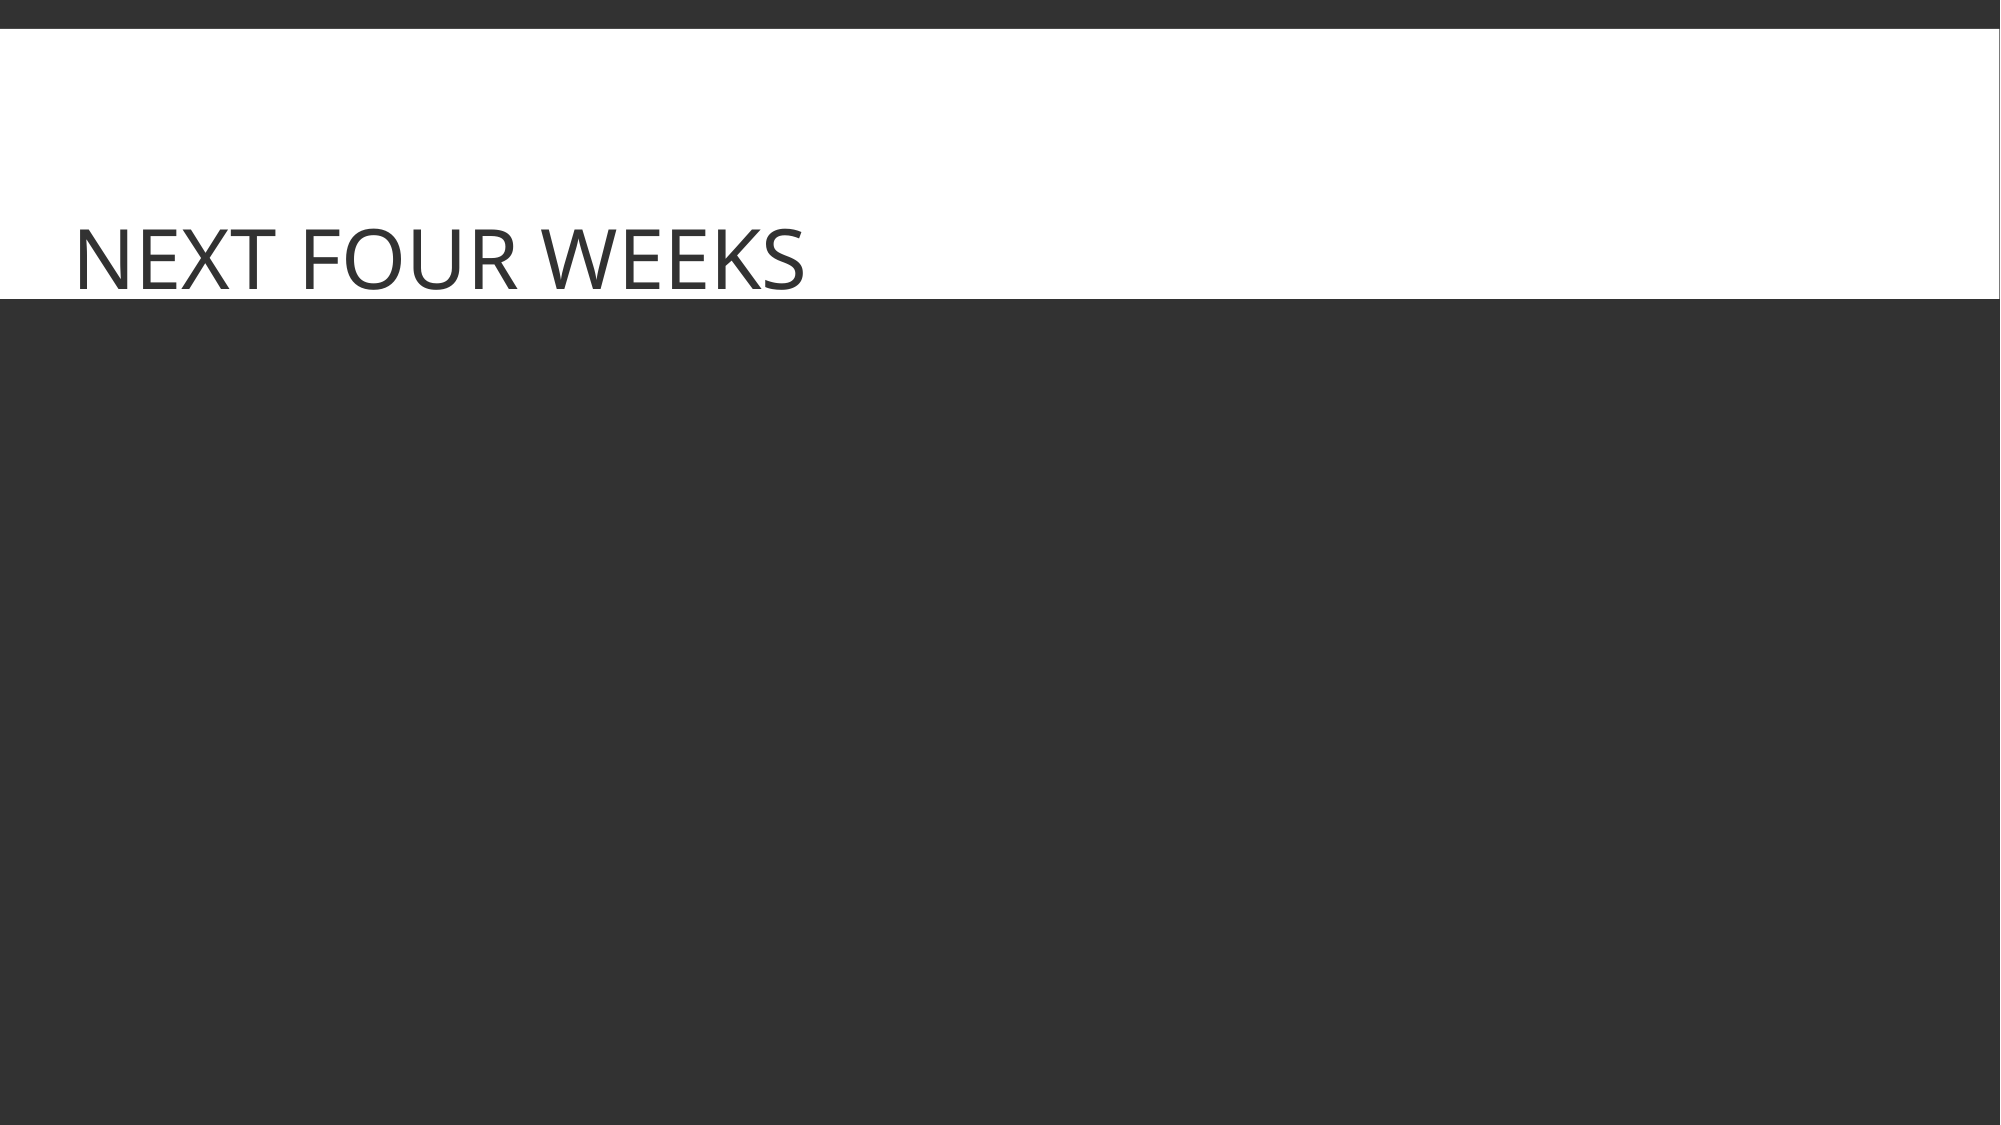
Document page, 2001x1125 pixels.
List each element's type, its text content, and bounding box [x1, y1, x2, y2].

title Next four weeks [56, 140, 1662, 388]
